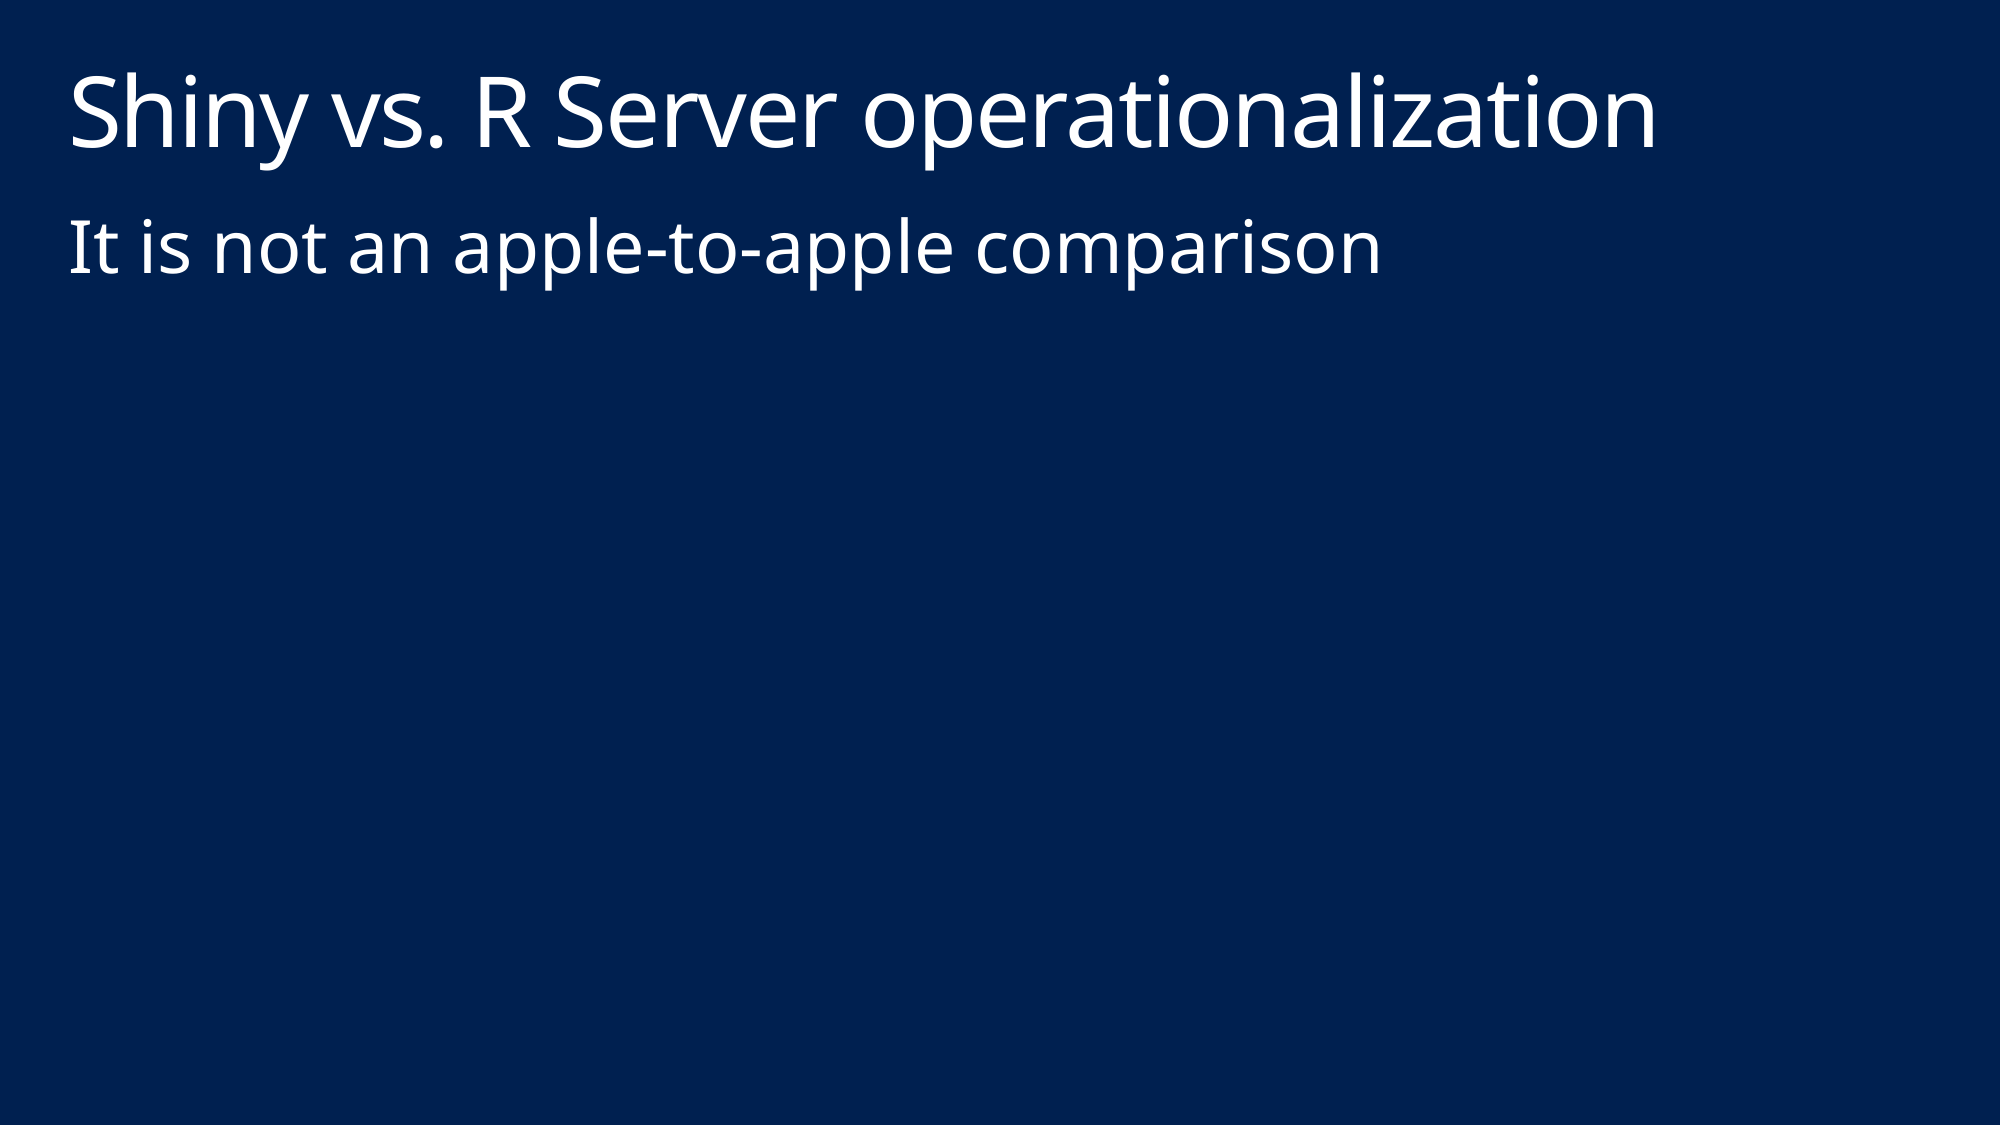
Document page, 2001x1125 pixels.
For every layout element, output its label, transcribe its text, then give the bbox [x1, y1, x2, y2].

list It is not an apple-to-apple comparison [44, 196, 1956, 306]
title Shiny vs. R Server operationalization [44, 47, 1957, 196]
